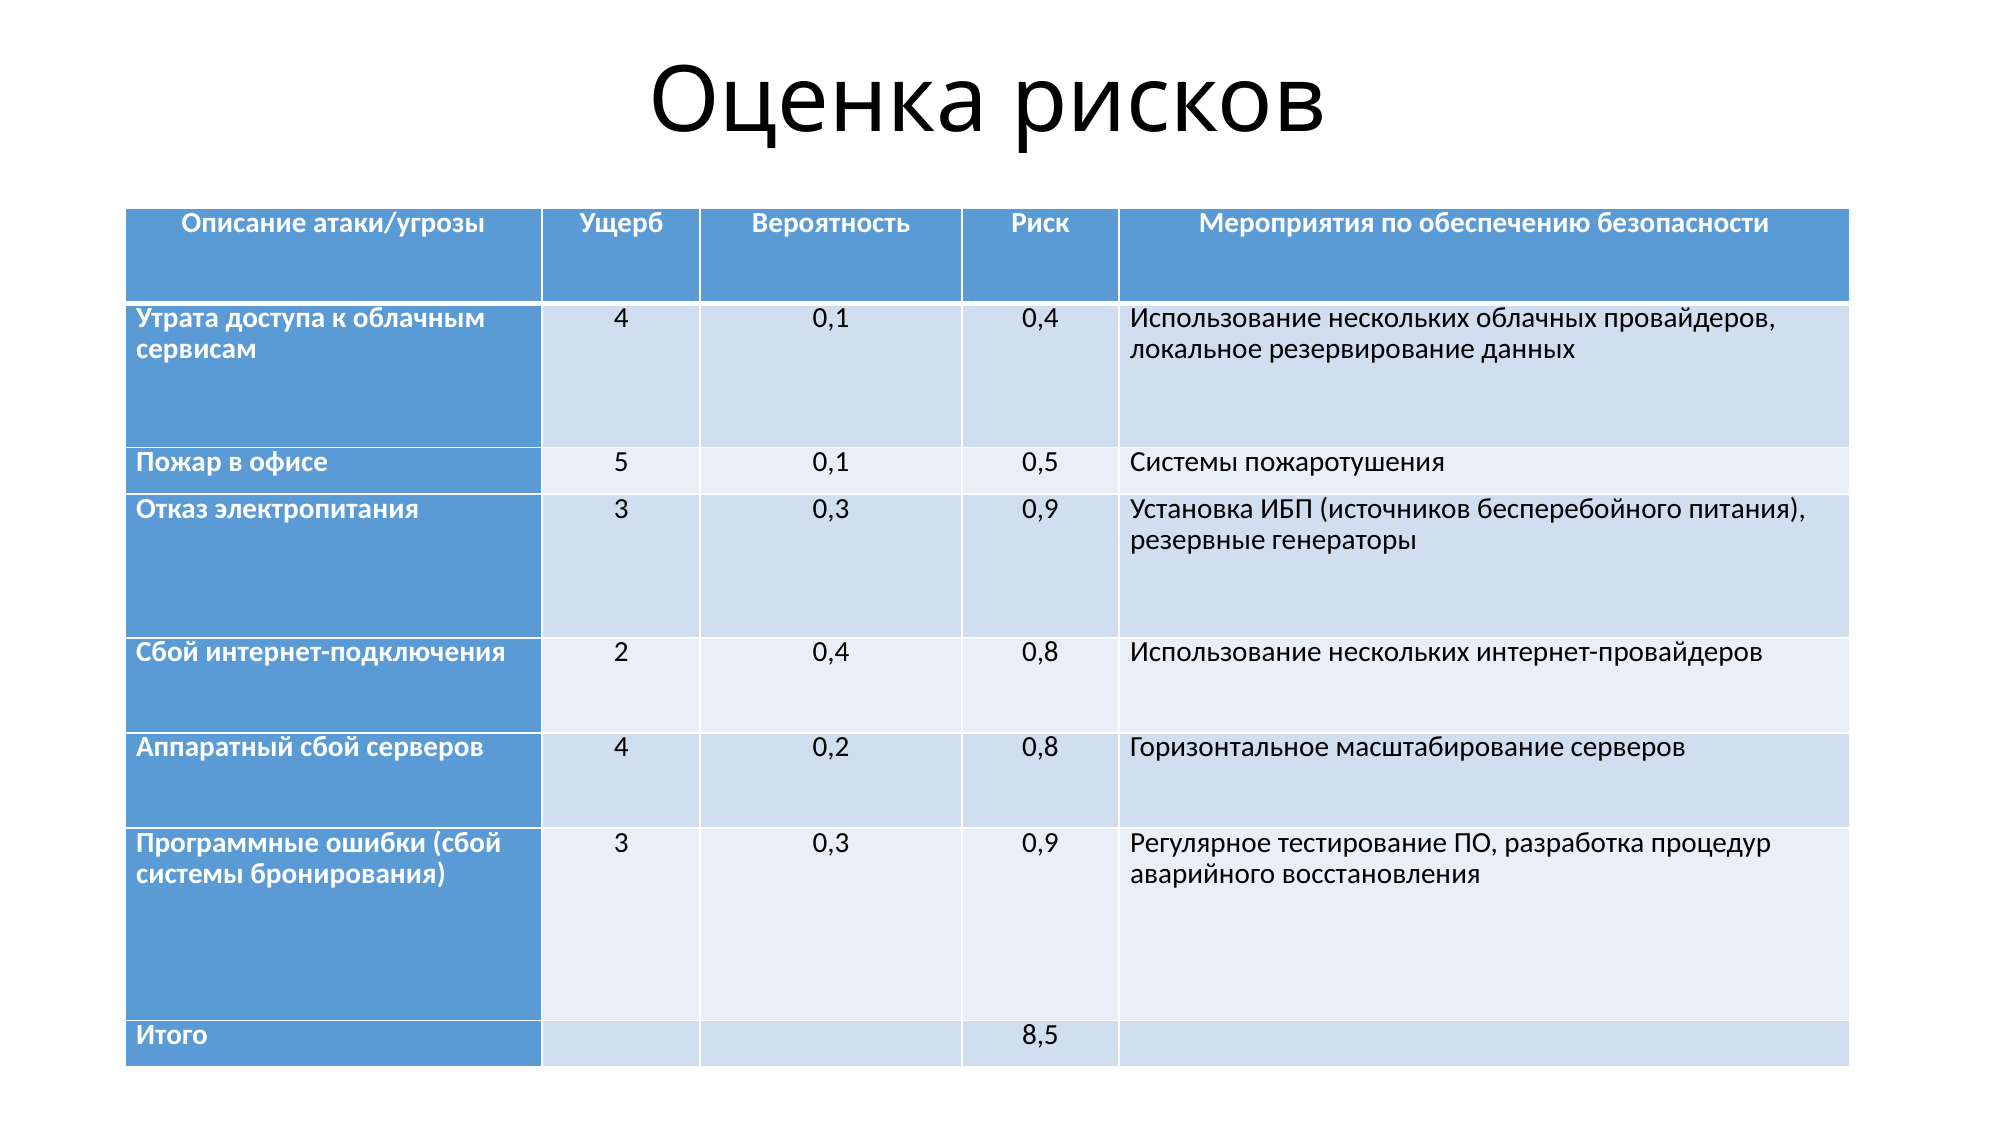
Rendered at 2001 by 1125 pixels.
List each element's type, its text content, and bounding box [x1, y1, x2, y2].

table_cell Аппаратный сбой серверов [126, 734, 541, 827]
table_cell 0,5 [963, 448, 1118, 493]
table_cell [1120, 1021, 1849, 1066]
table_cell Утрата доступа к облачным сервисам [126, 306, 541, 447]
table_cell 0,3 [701, 829, 961, 1020]
table_cell [543, 1021, 699, 1066]
table_cell Отказ электропитания [126, 495, 541, 637]
table_cell 4 [543, 306, 699, 447]
table_cell 0,4 [701, 639, 961, 732]
table_header Риск [963, 209, 1118, 301]
table_cell Итого [126, 1021, 541, 1066]
table_header Вероятность [701, 209, 961, 301]
table_cell 4 [543, 734, 699, 827]
table_cell 3 [543, 495, 699, 637]
table_header Ущерб [543, 209, 699, 301]
table_cell 3 [543, 829, 699, 1020]
table_cell 0,8 [963, 734, 1118, 827]
table_cell Горизонтальное масштабирование серверов [1120, 734, 1849, 827]
table_cell Программные ошибки (сбой системы бронирования) [126, 829, 541, 1020]
table_cell 0,8 [963, 639, 1118, 732]
table_cell Пожар в офисе [126, 448, 541, 493]
table_cell 0,4 [963, 306, 1118, 447]
table_header Мероприятия по обеспечению безопасности [1120, 209, 1849, 301]
table_cell [701, 1021, 961, 1066]
table_cell 8,5 [963, 1021, 1118, 1066]
table_cell 0,2 [701, 734, 961, 827]
table_cell 0,9 [963, 495, 1118, 637]
table_header Описание атаки/угрозы [126, 209, 541, 301]
table_cell 0,1 [701, 448, 961, 493]
table_cell 0,3 [701, 495, 961, 637]
table_cell 0,9 [963, 829, 1118, 1020]
table_cell Системы пожаротушения [1120, 448, 1849, 493]
table_cell Использование нескольких интернет-провайдеров [1120, 639, 1849, 732]
table_cell Установка ИБП (источников бесперебойного питания), резервные генераторы [1120, 495, 1849, 637]
table_cell Сбой интернет-подключения [126, 639, 541, 732]
table_cell 0,1 [701, 306, 961, 447]
table_cell 5 [543, 448, 699, 493]
table_cell 2 [543, 639, 699, 732]
title Оценка рисков [124, 25, 1850, 178]
table_cell Регулярное тестирование ПО, разработка процедур аварийного восстановления [1120, 829, 1849, 1020]
table_cell Использование нескольких облачных провайдеров, локальное резервирование данных [1120, 306, 1849, 447]
